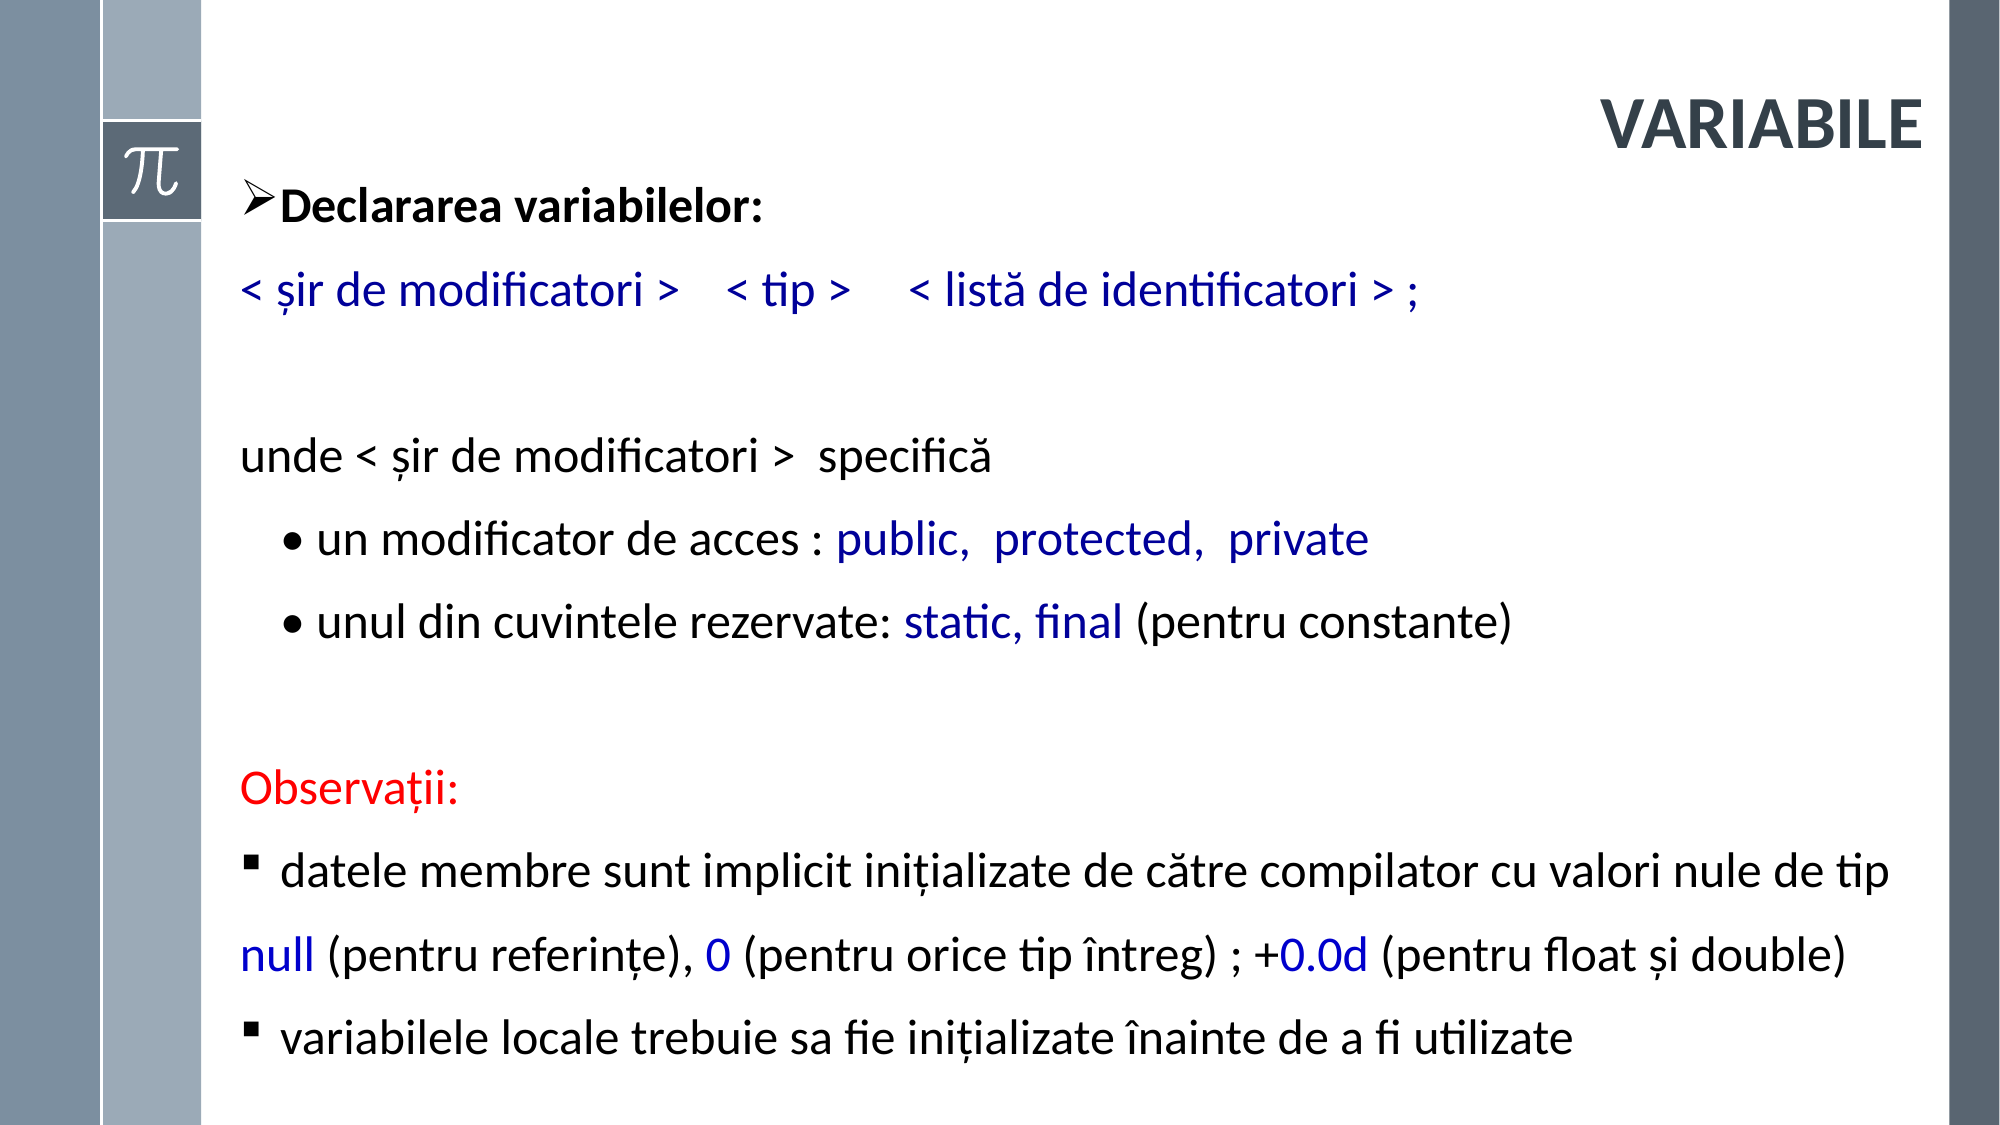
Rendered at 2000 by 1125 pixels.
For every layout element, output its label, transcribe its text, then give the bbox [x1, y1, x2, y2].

list Declararea variabilelor: < şir de modificatori > < tip > < listă de identificatori > ; unde < şir de modificatori > specifică • un modificator de acces : public, protected, private • unul din cuvintele rezervate: static, final (pentru constante) Observații: datele membre sunt implicit inițializate de către compilator cu valori nule de tip null (pentru referinţe), 0 (pentru orice tip întreg) ; +0.0d (pentru float şi double) variabilele locale trebuie sa fie inițializate înainte de a fi utilizate [224, 172, 1939, 1088]
title VARIABILE [172, 9, 1940, 173]
